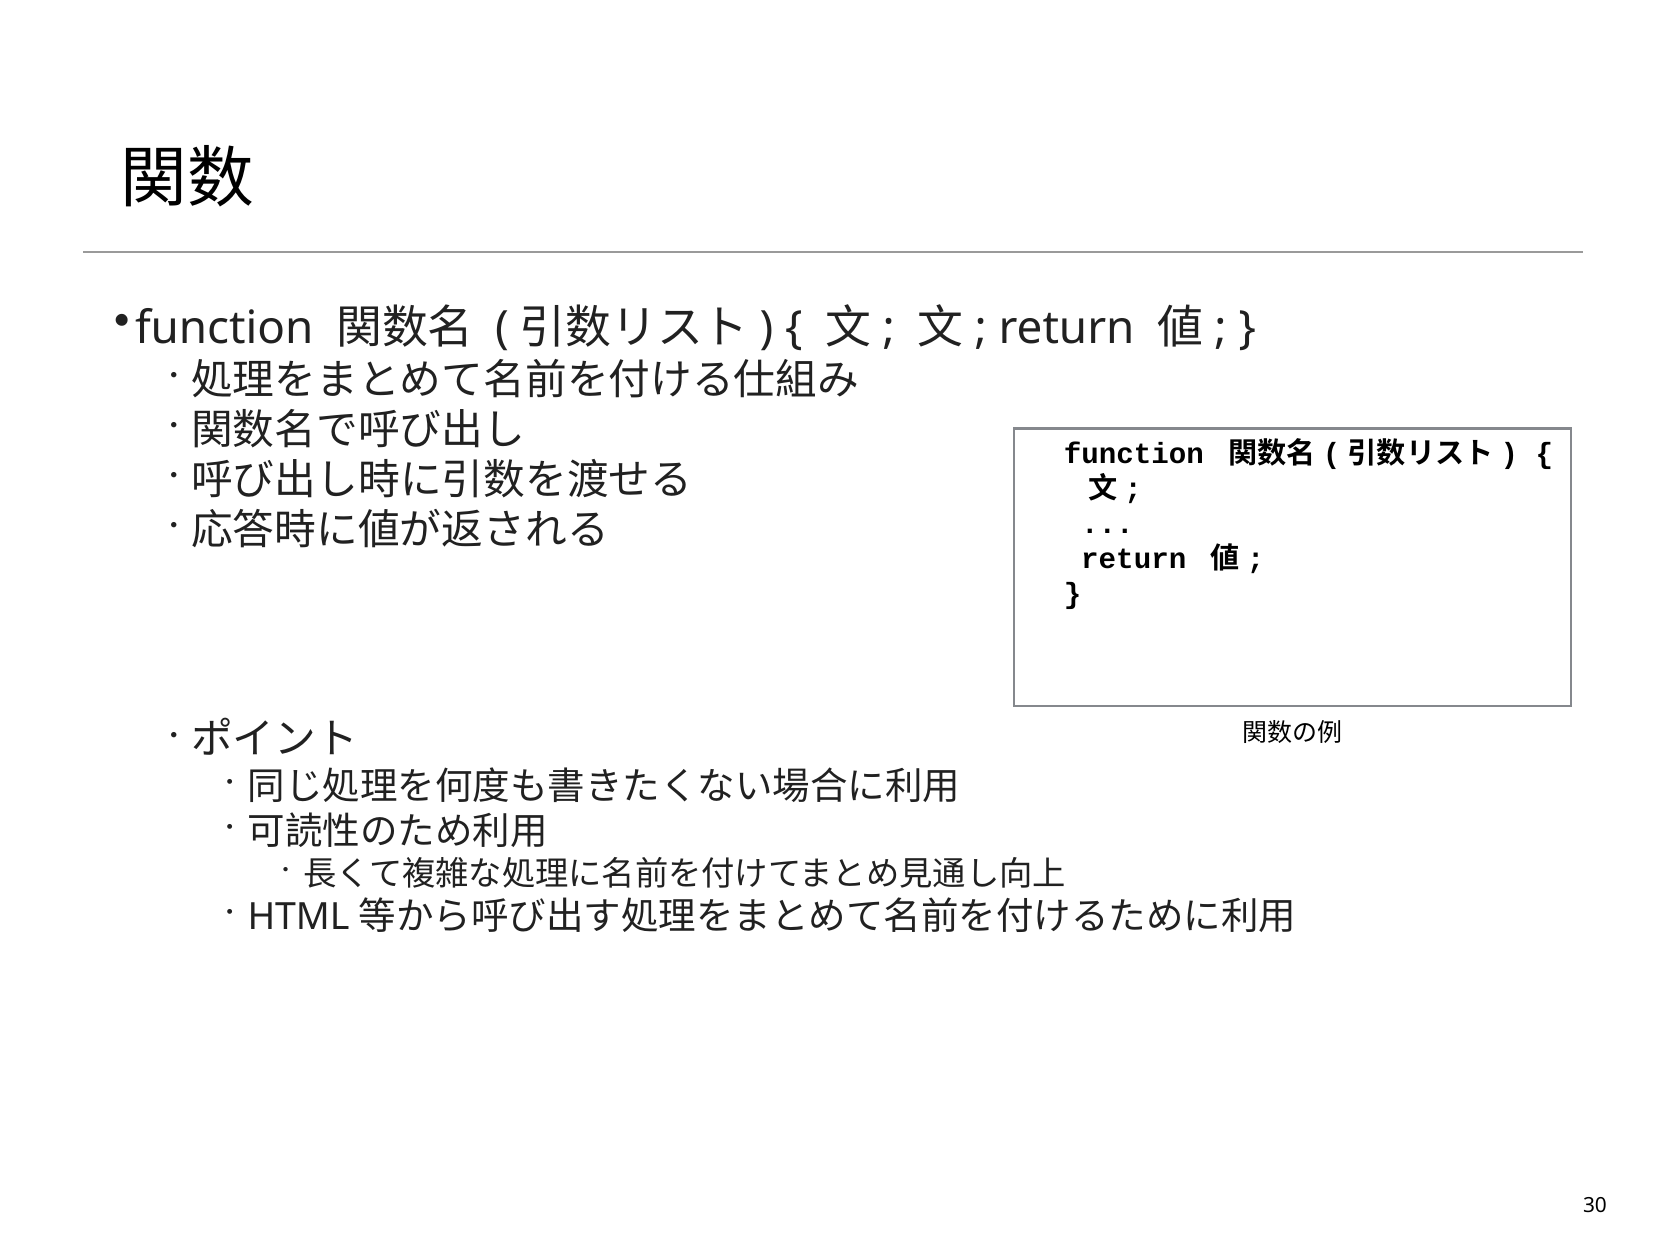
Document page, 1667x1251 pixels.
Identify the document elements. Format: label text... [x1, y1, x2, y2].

title 関数 [113, 41, 1553, 222]
list function 関数名 (引数リスト) { 文; 文; return 値; } 処理をまとめて名前を付ける仕組み 関数名で呼び出し 呼び出し時に引数を渡せる 応答時に値が返される ポイント 同じ処理を何度も書きたくない場合に利用 可読性のため利用 長くて複雑な処理に名前を付けてまとめ見通し向上 HTML等から呼び出す処理をまとめて名前を付けるために利用 [113, 297, 1553, 1141]
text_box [1013, 428, 1572, 757]
slide_number 30 [1570, 1184, 1614, 1220]
